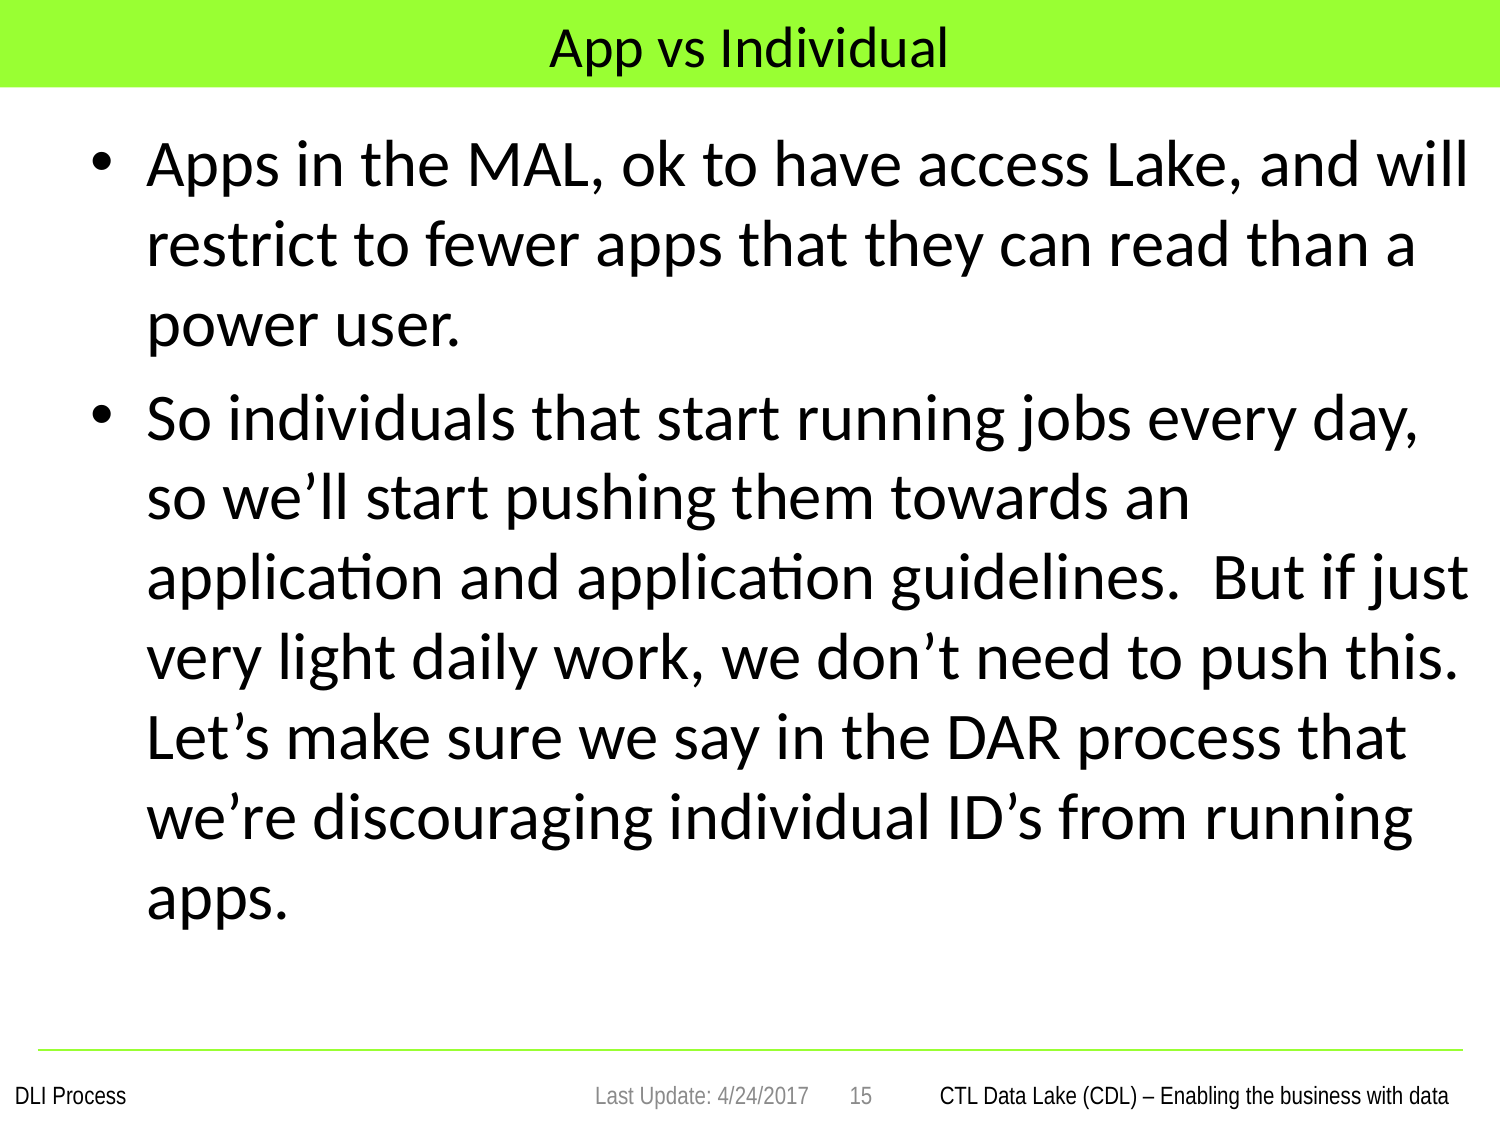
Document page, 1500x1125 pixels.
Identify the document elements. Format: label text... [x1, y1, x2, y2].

slide_number 15 [825, 1065, 888, 1125]
title App vs Individual [0, 0, 1500, 88]
list Apps in the MAL, ok to have access Lake, and will restrict to fewer apps that they can read than a power user. So individuals that start running jobs every day, so we’ll start pushing them towards an application and application guidelines. But if just very light daily work, we don’t need to push this. Let’s make sure we say in the DAR process that we’re discouraging individual ID’s from running apps. [74, 112, 1500, 1026]
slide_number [537, 1065, 825, 1125]
